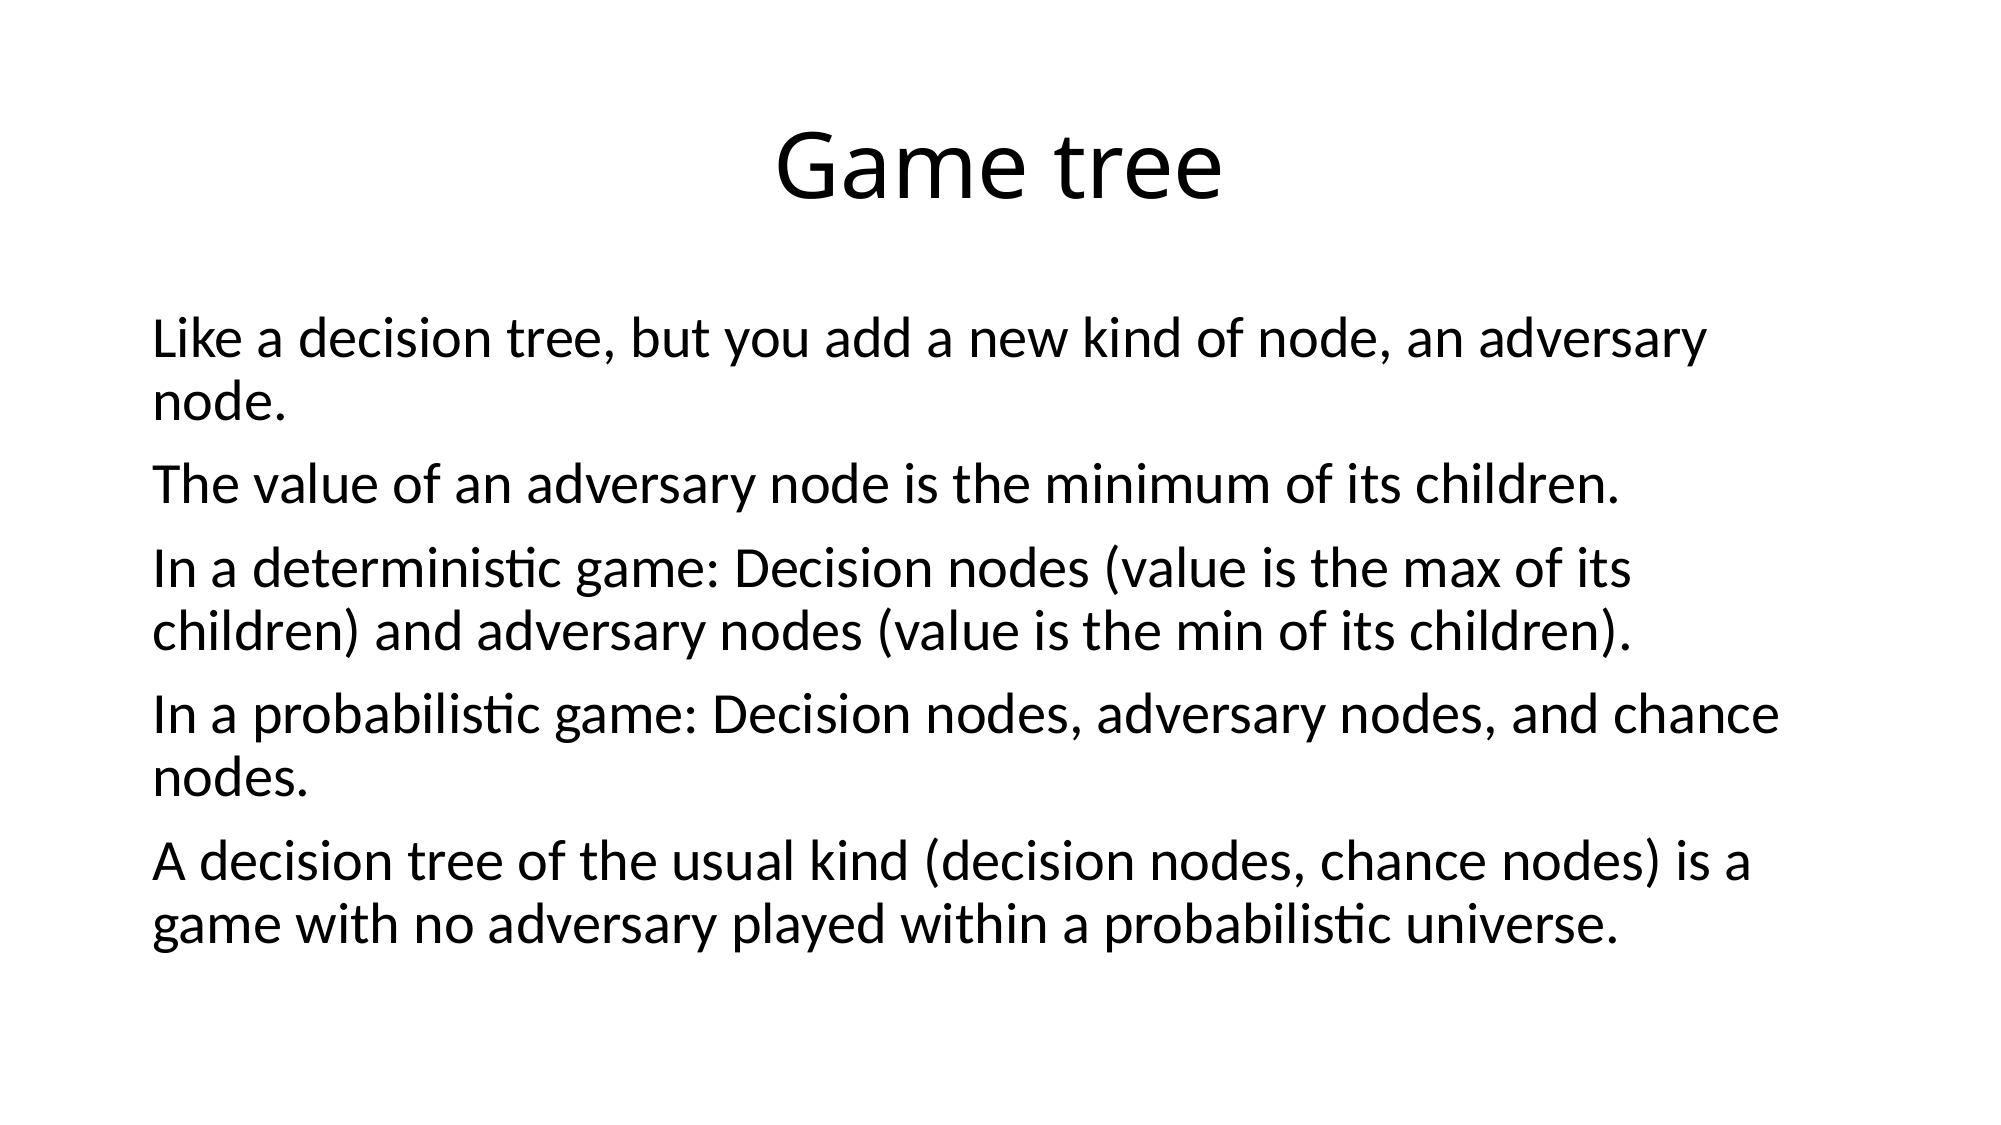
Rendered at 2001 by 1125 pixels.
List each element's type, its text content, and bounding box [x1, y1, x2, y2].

title Game tree [137, 59, 1863, 278]
list Like a decision tree, but you add a new kind of node, an adversary node. The value of an adversary node is the minimum of its children. In a deterministic game: Decision nodes (value is the max of its children) and adversary nodes (value is the min of its children). In a probabilistic game: Decision nodes, adversary nodes, and chance nodes. A decision tree of the usual kind (decision nodes, chance nodes) is a game with no adversary played within a probabilistic universe. [137, 299, 1863, 1014]
